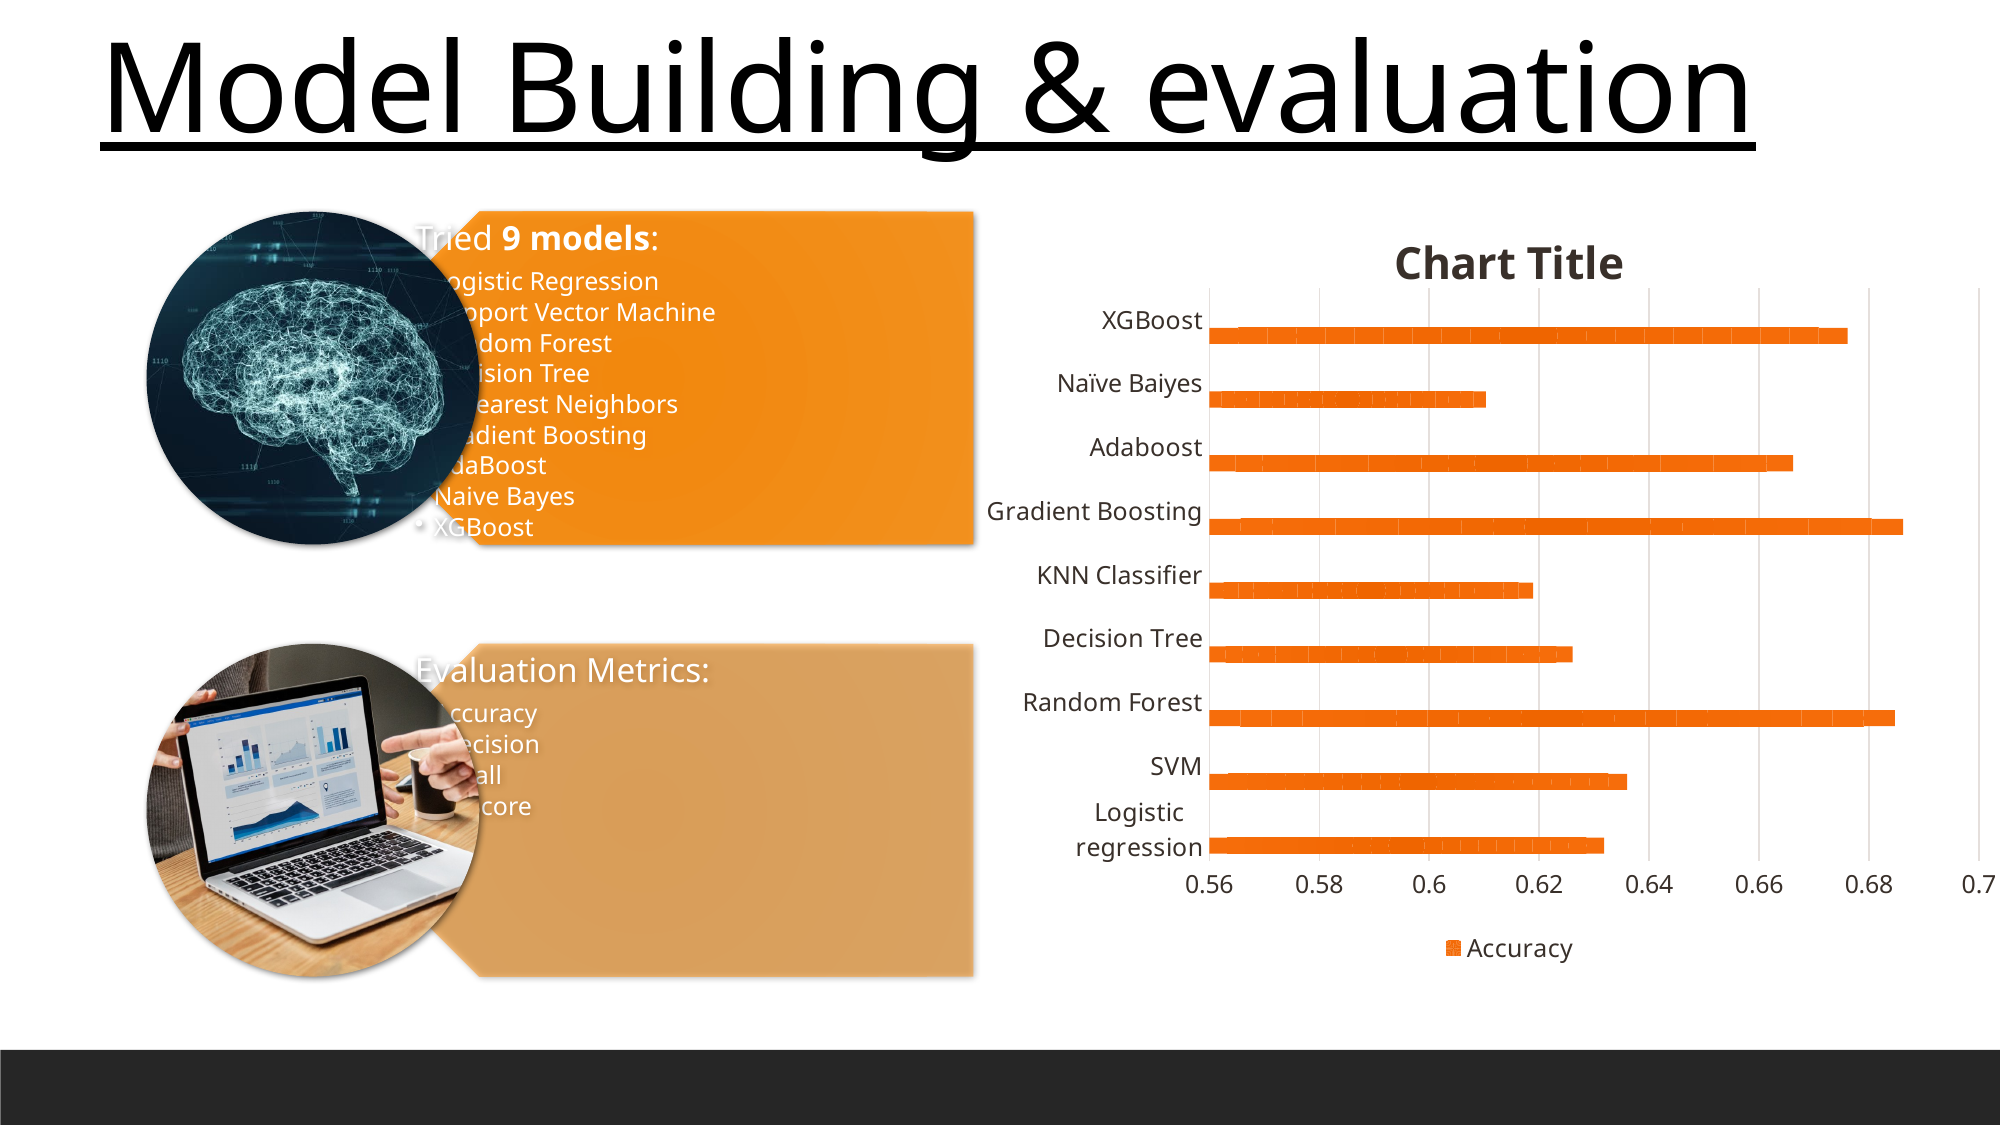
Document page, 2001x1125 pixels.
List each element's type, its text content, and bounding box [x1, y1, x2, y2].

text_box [62, 0, 1058, 1125]
chart [986, 195, 2000, 973]
text_box Model Building & evaluation [1064, 0, 2000, 165]
